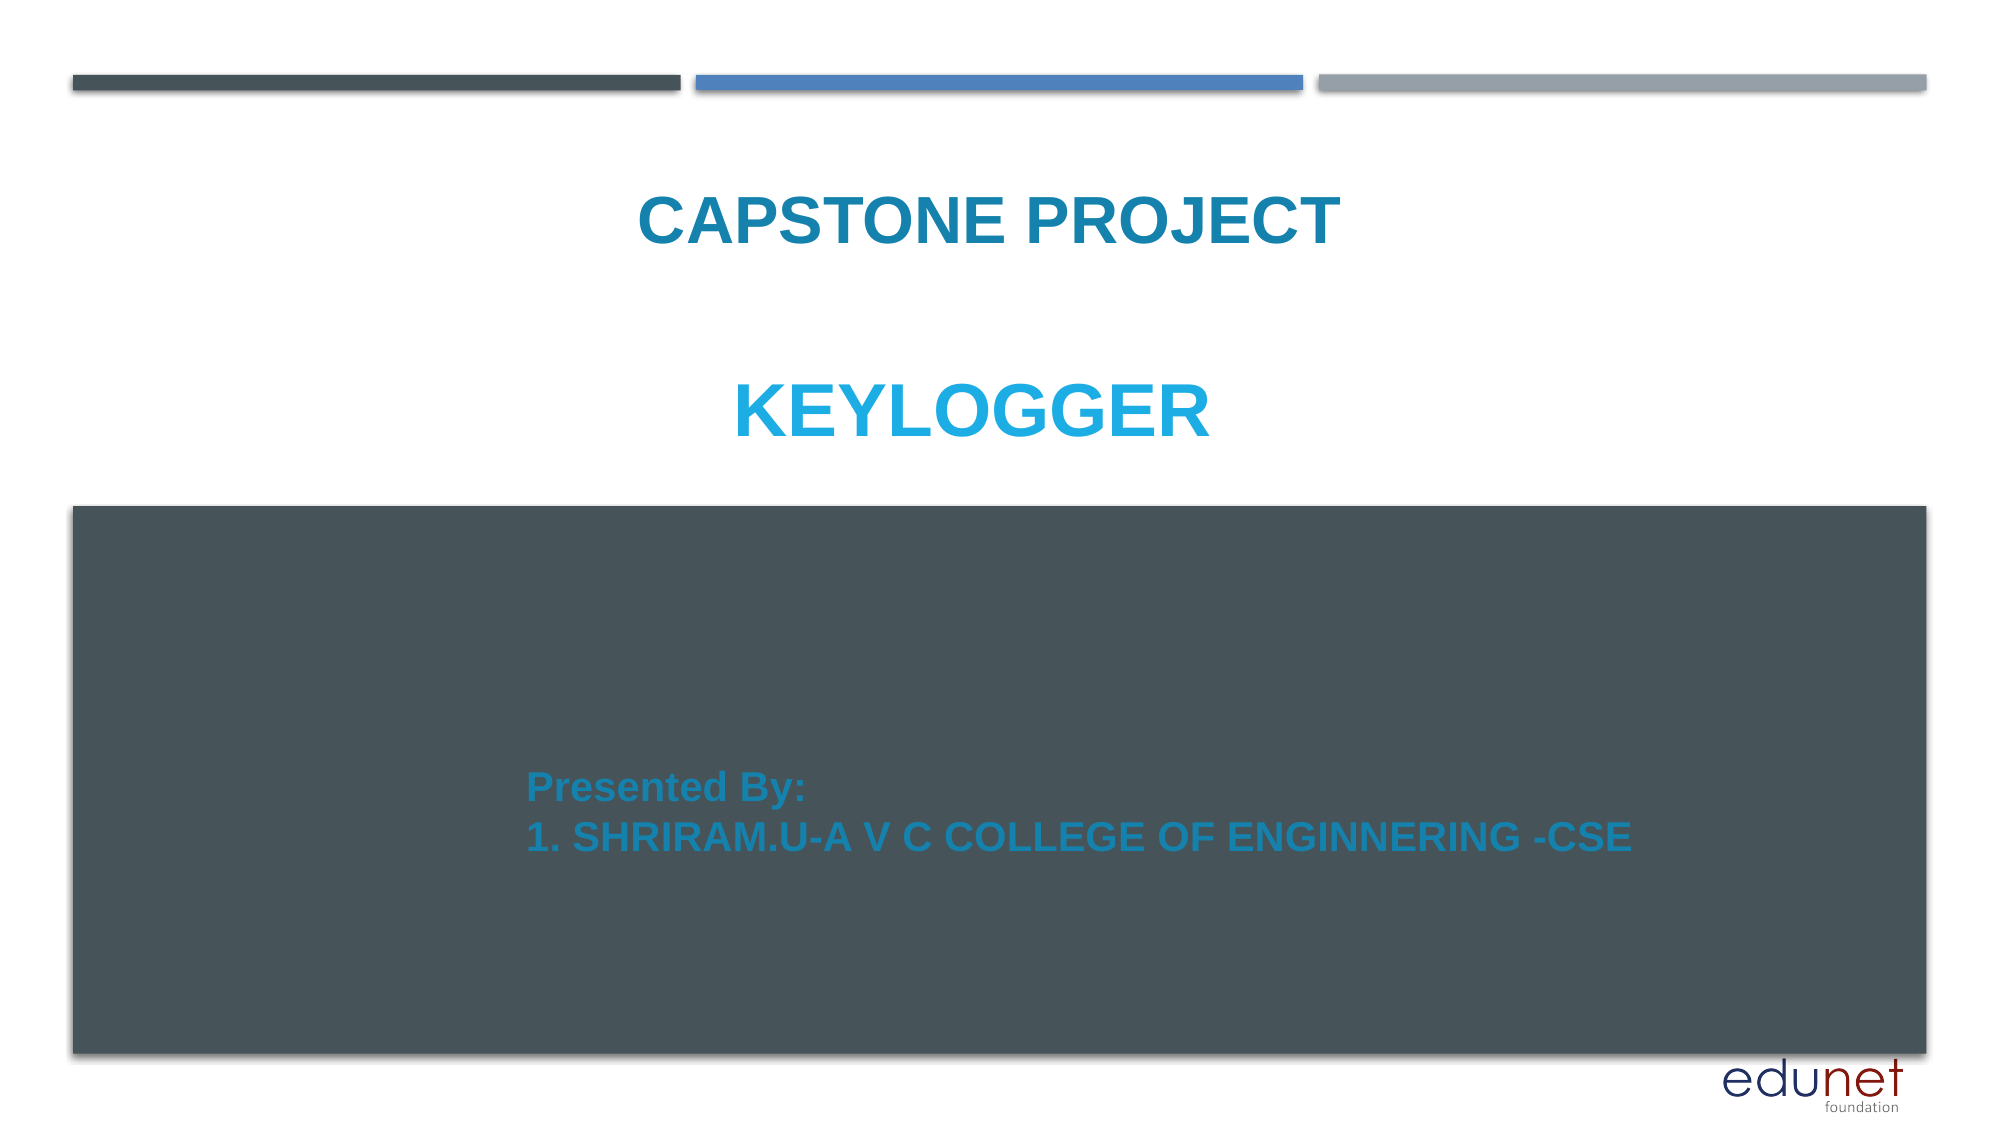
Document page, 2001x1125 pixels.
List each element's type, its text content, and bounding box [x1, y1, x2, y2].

text_box Presented By: 1. SHRIRAM.U-A V C COLLEGE OF ENGINNERING -CSE [511, 752, 1821, 868]
text_box KEYLOGGER [222, 298, 1723, 459]
text_box CAPSTONE PROJECT [0, 169, 2000, 265]
picture [1719, 1056, 1905, 1116]
